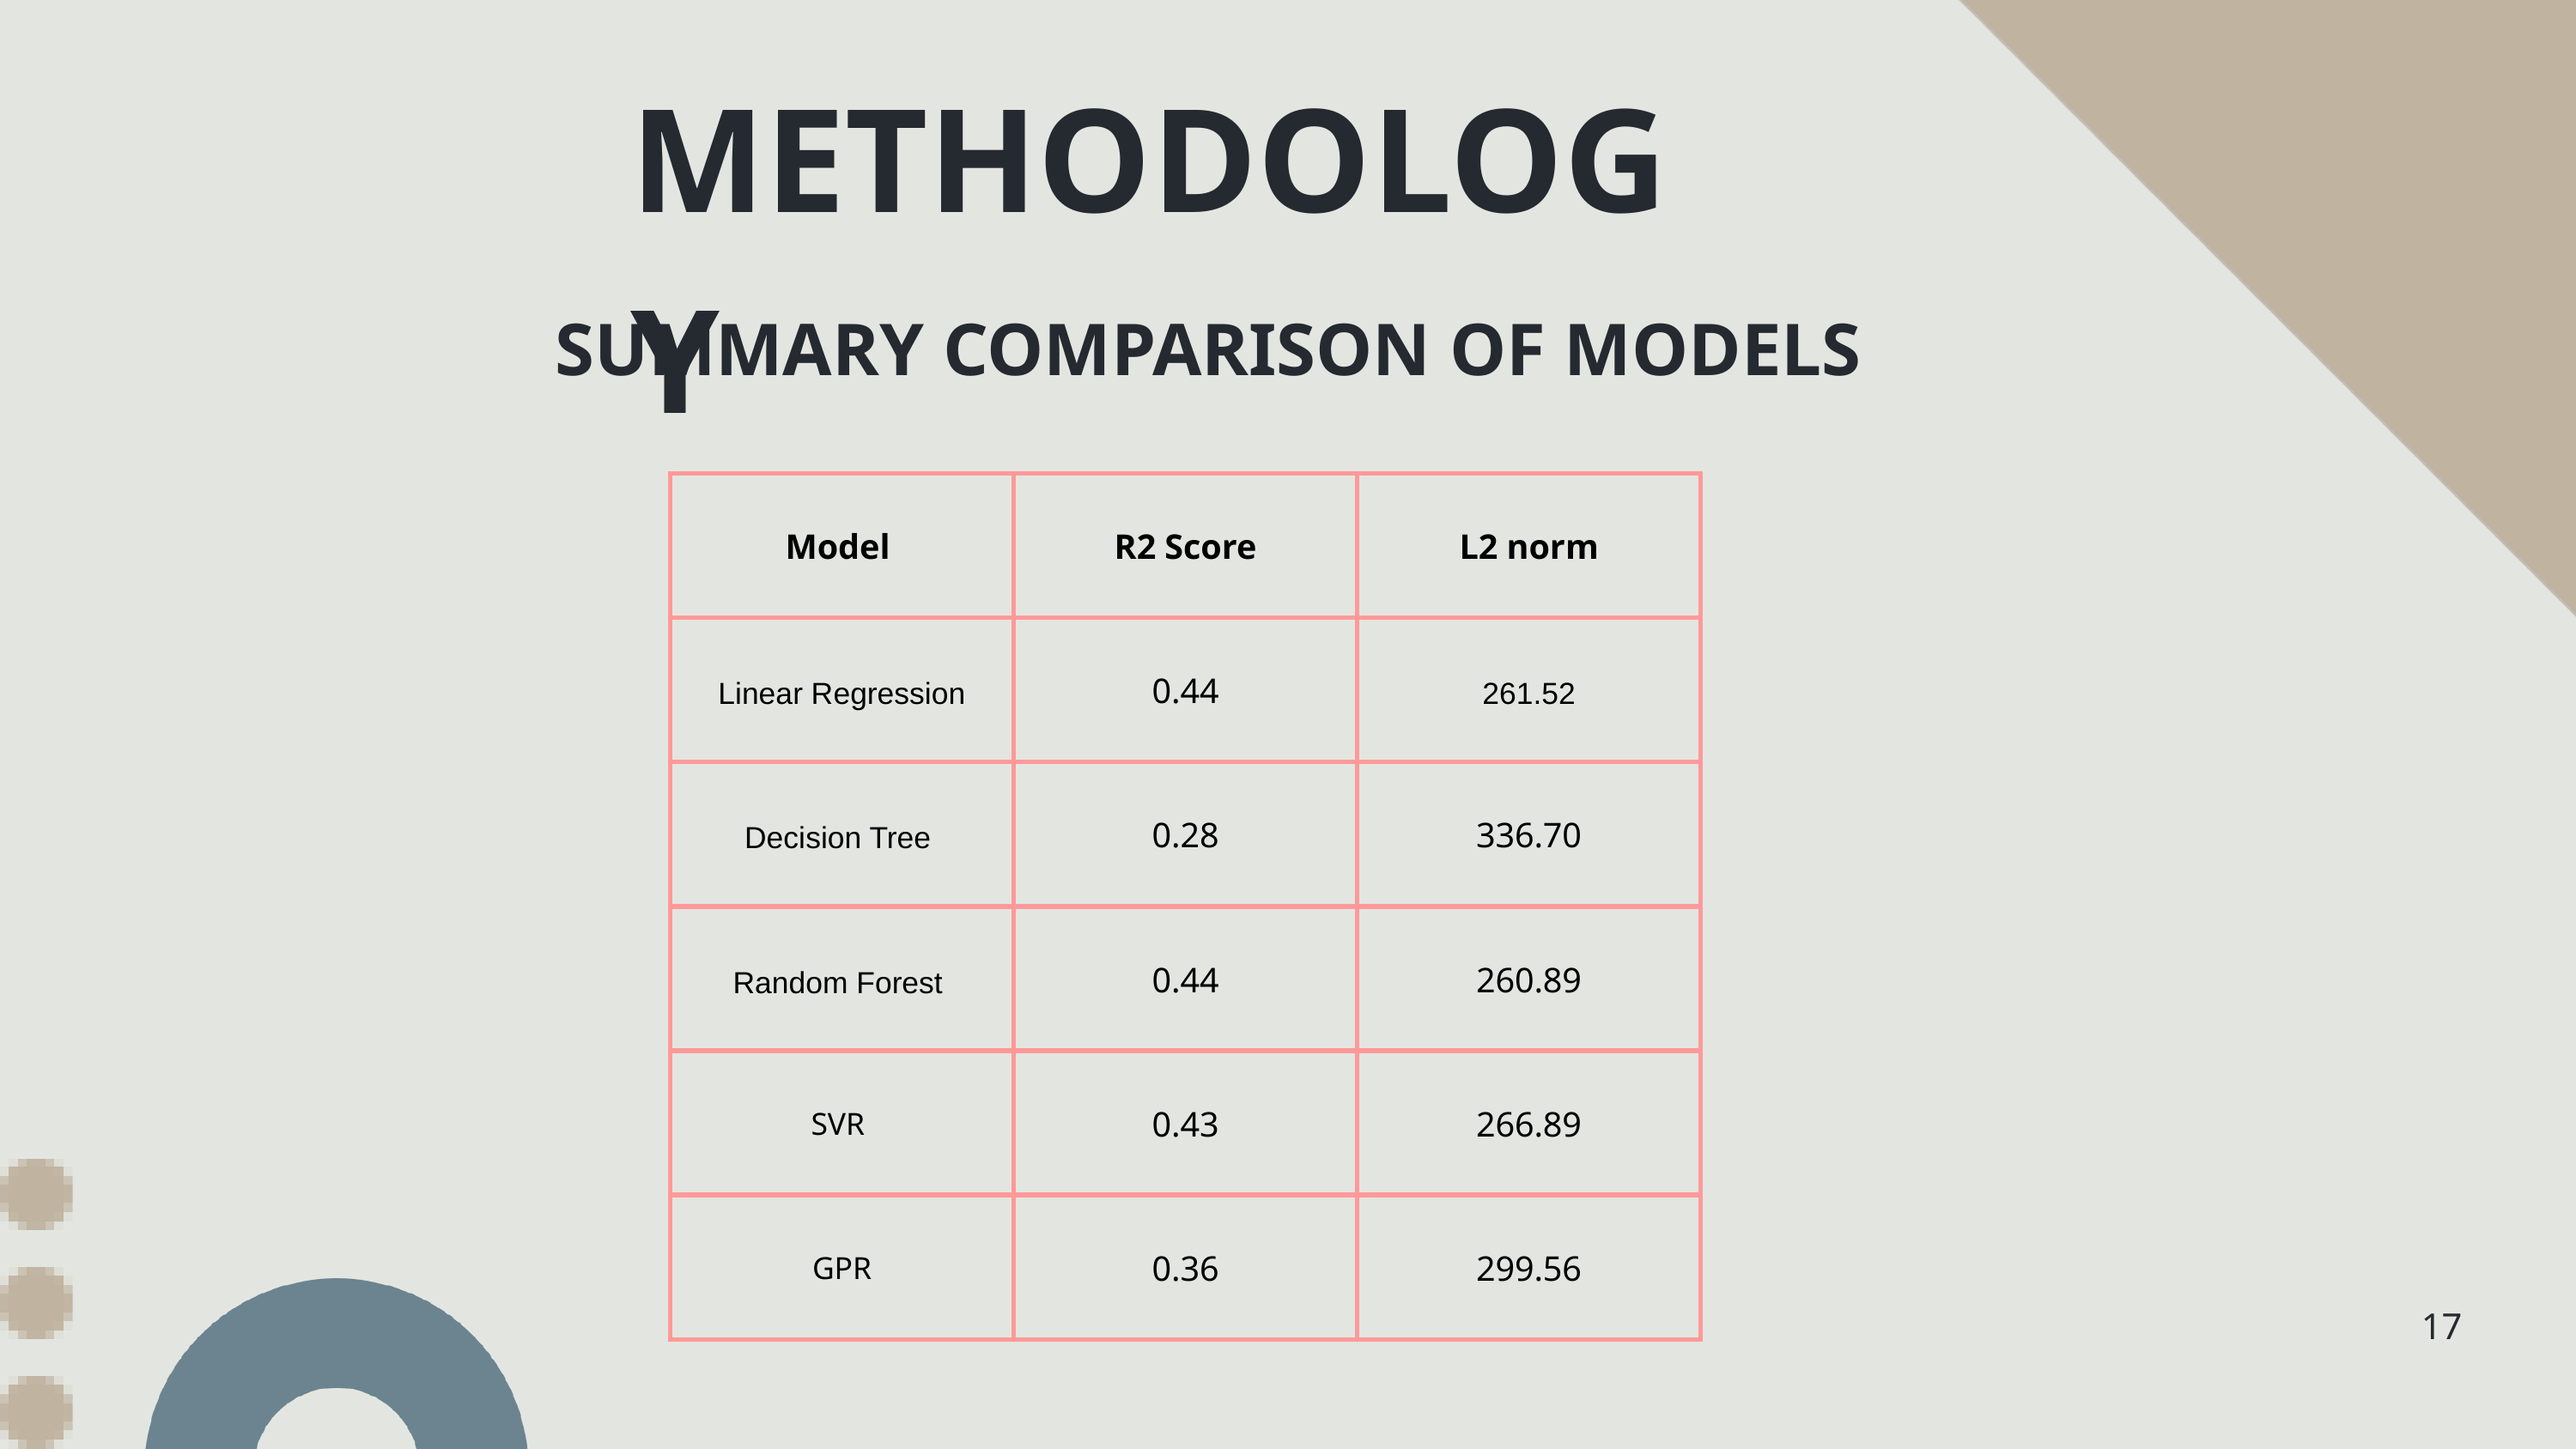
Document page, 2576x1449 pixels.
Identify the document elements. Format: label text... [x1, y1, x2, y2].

table_cell 0.28 [1016, 764, 1355, 904]
text_box [1942, 0, 2576, 641]
table_cell 299.56 [1359, 1197, 1698, 1337]
table_cell 0.36 [1016, 1197, 1355, 1337]
table_cell 266.89 [1359, 1053, 1698, 1192]
table_cell 0.43 [1016, 1053, 1355, 1192]
table_header L2 norm [1359, 476, 1698, 615]
text_box [0, 1159, 73, 1449]
table_header R2 Score [1016, 524, 1355, 615]
text_box [196, 393, 1409, 524]
table_cell GPR [672, 1197, 1012, 1337]
table_cell Random Forest [672, 909, 1012, 1048]
table_cell 0.44 [1016, 909, 1355, 1048]
table_cell SVR [672, 1053, 1012, 1192]
table_cell Linear Regression [672, 620, 1012, 760]
text_box METHODOLOGY [630, 40, 1741, 442]
table_cell Decision Tree [672, 764, 1012, 904]
table_cell 261.52 [1359, 620, 1698, 760]
table_cell 0.44 [1016, 620, 1355, 760]
text_box SUMMARY COMPARISON OF MODELS [1741, 332, 2500, 391]
table_cell 336.70 [1359, 764, 1698, 904]
text_box [144, 1278, 528, 1449]
table_cell 260.89 [1359, 909, 1698, 1048]
table_header Model [672, 524, 1012, 615]
text_box SUMMARY COMPARISON OF MODELS [0, 332, 630, 391]
text_box 17 [2421, 1296, 2463, 1348]
